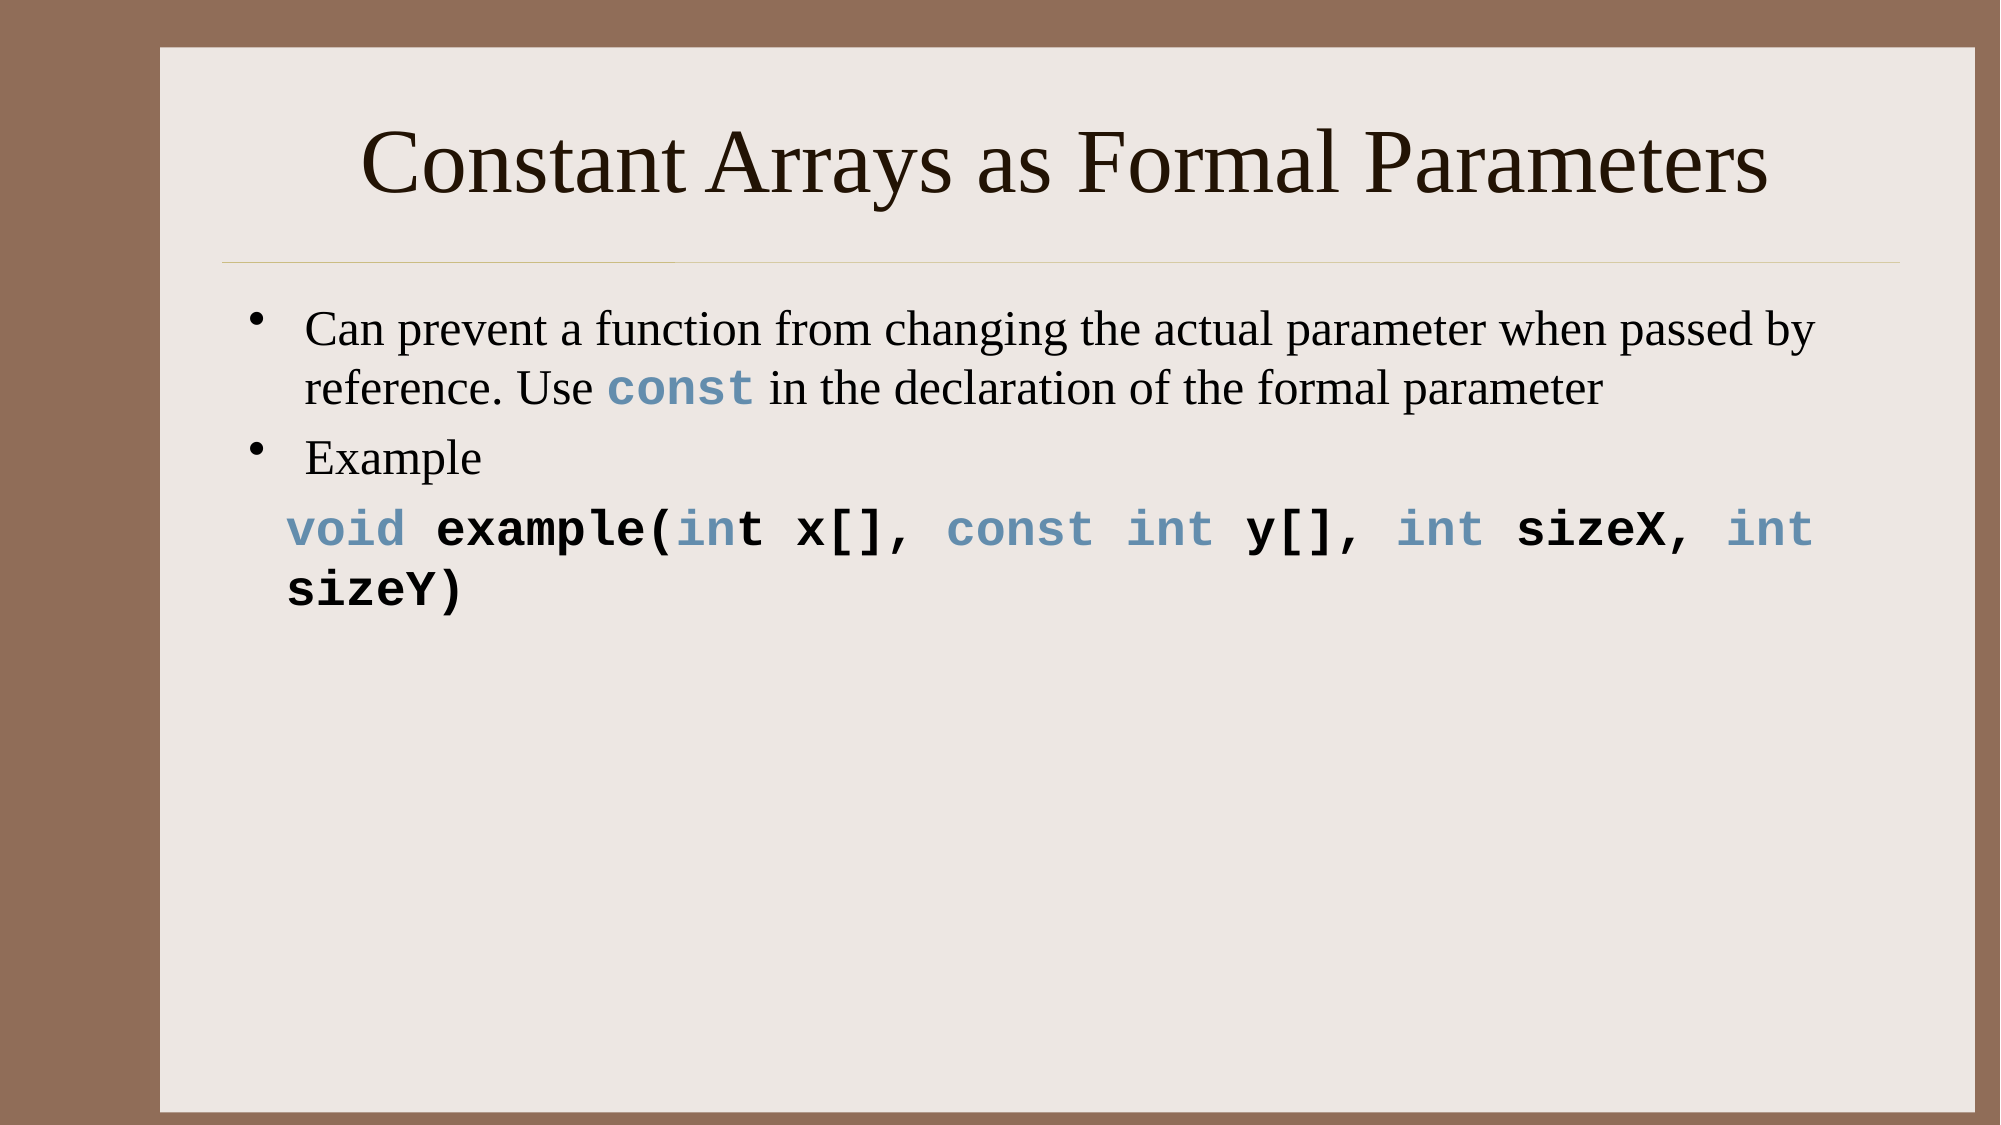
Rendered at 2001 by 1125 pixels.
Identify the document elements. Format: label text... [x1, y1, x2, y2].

title Constant Arrays as Formal Parameters [233, 62, 1900, 250]
list Can prevent a function from changing the actual parameter when passed by reference. Use const in the declaration of the formal parameter Example void example(int x[], const int y[], int sizeX, int sizeY) [233, 287, 1900, 963]
